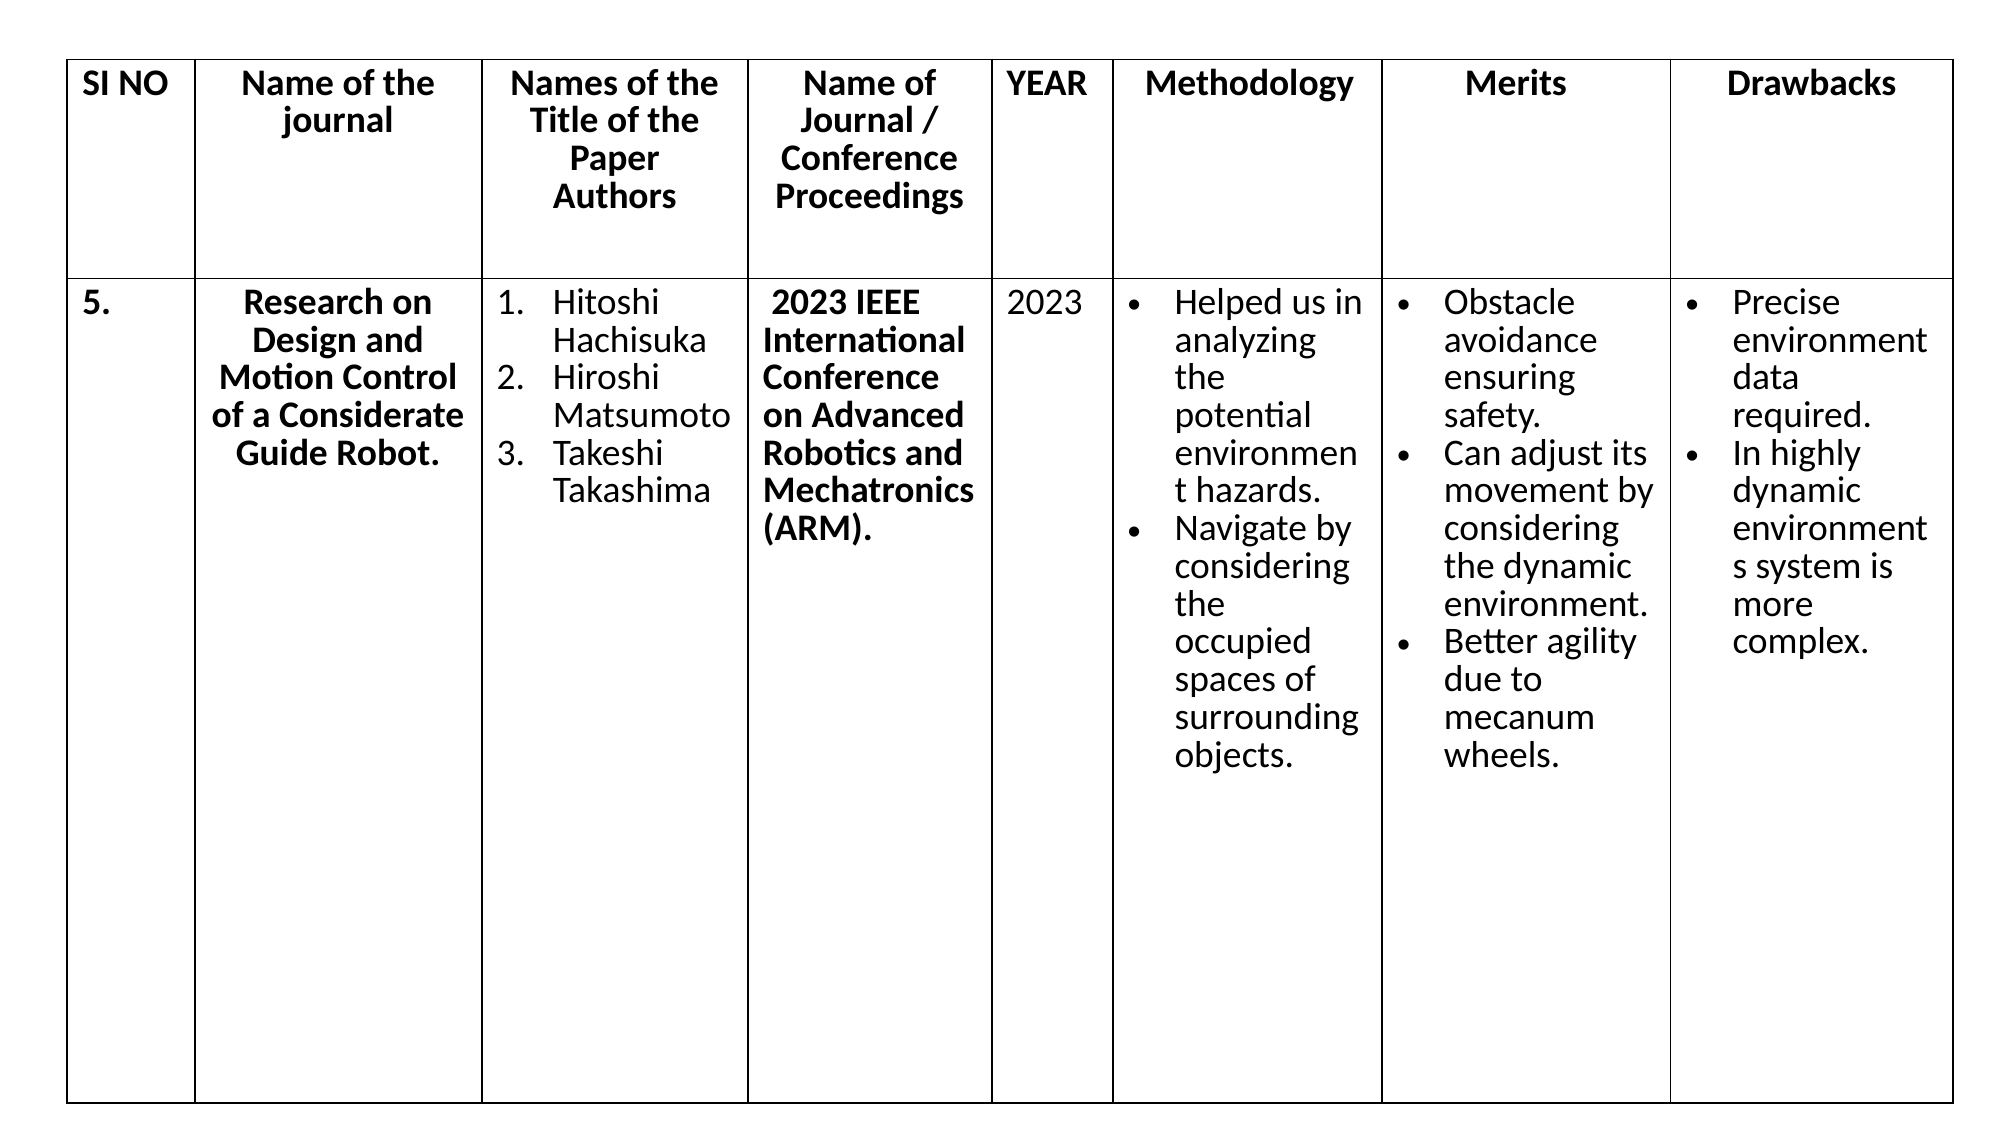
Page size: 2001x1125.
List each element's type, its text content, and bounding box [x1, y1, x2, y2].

table_cell Hitoshi Hachisuka Hiroshi Matsumoto Takeshi Takashima [483, 279, 747, 1102]
table_header YEAR [993, 60, 1112, 278]
table_header Drawbacks [1671, 60, 1952, 278]
table_header Name of Journal / Conference Proceedings [749, 60, 991, 278]
table_cell Research on Design and Motion Control of a Considerate Guide Robot. [196, 279, 481, 1102]
table_cell Helped us in analyzing the potential environment hazards. Navigate by considering the occupied spaces of surrounding objects. [1114, 279, 1381, 1102]
table_header Names of the Title of the Paper Authors [483, 60, 747, 278]
table_header Merits [1383, 60, 1670, 278]
table_header SI NO [68, 60, 194, 278]
table_cell 2023 IEEE International Conference on Advanced Robotics and Mechatronics (ARM). [749, 279, 991, 1102]
table_cell Obstacle avoidance ensuring safety. Can adjust its movement by considering the dynamic environment. Better agility due to mecanum wheels. [1383, 279, 1670, 1102]
table_cell Precise environment data required. In highly dynamic environments system is more complex. [1671, 279, 1952, 1102]
table_header Methodology [1114, 60, 1381, 278]
table_cell 2023 [993, 279, 1112, 1102]
table_cell 5. [68, 279, 194, 1102]
table_header Name of the journal [196, 60, 481, 278]
